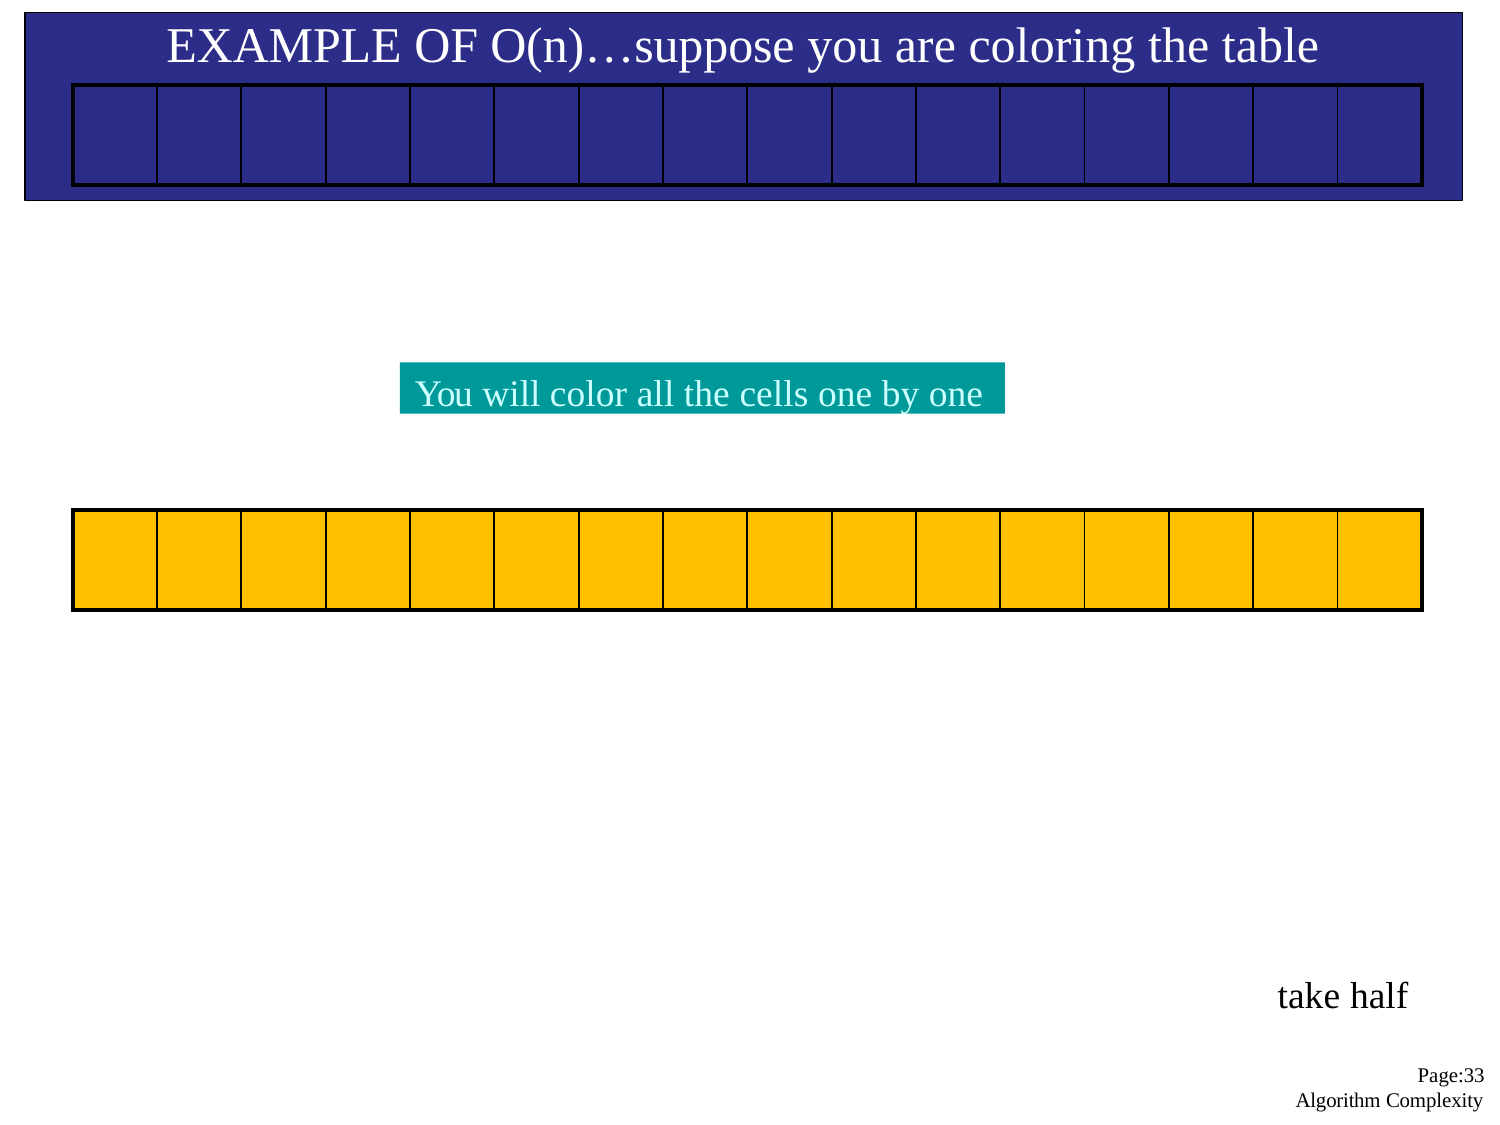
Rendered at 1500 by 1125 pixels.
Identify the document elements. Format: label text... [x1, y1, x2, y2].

table_header [1338, 512, 1420, 608]
table_header [1170, 512, 1252, 608]
text_box take half [1275, 969, 1410, 1017]
table_header [580, 87, 662, 183]
table_header [748, 87, 831, 183]
table_header [580, 512, 662, 608]
table_header [1001, 87, 1084, 183]
table_header [242, 512, 325, 608]
table_header [411, 87, 493, 183]
table_header [75, 87, 156, 183]
table_header [664, 87, 746, 183]
table_header [748, 512, 831, 608]
table_header [242, 87, 325, 183]
table_header [495, 87, 578, 183]
table_header [158, 87, 240, 183]
table_header [664, 512, 746, 608]
title EXAMPLE OF O(n)…suppose you are coloring the table [24, 12, 1463, 201]
table_header [495, 512, 578, 608]
table_header [75, 512, 156, 608]
table_header [411, 512, 493, 608]
table_header [1254, 512, 1337, 608]
table_header [158, 512, 240, 608]
slide_number Page:33 Algorithm Complexity [1293, 1061, 1492, 1125]
table_header [1254, 87, 1337, 183]
table_header [1001, 512, 1084, 608]
table_header [1085, 87, 1168, 183]
table_header [833, 512, 915, 608]
table_header [1170, 87, 1252, 183]
table_header [917, 512, 999, 608]
table_header [917, 87, 999, 183]
table_header [327, 512, 409, 608]
text_box You will color all the cells one by one [399, 362, 1005, 414]
table_header [327, 87, 409, 183]
table_header [1338, 87, 1420, 183]
table_header [833, 87, 915, 183]
table_header [1085, 512, 1168, 608]
